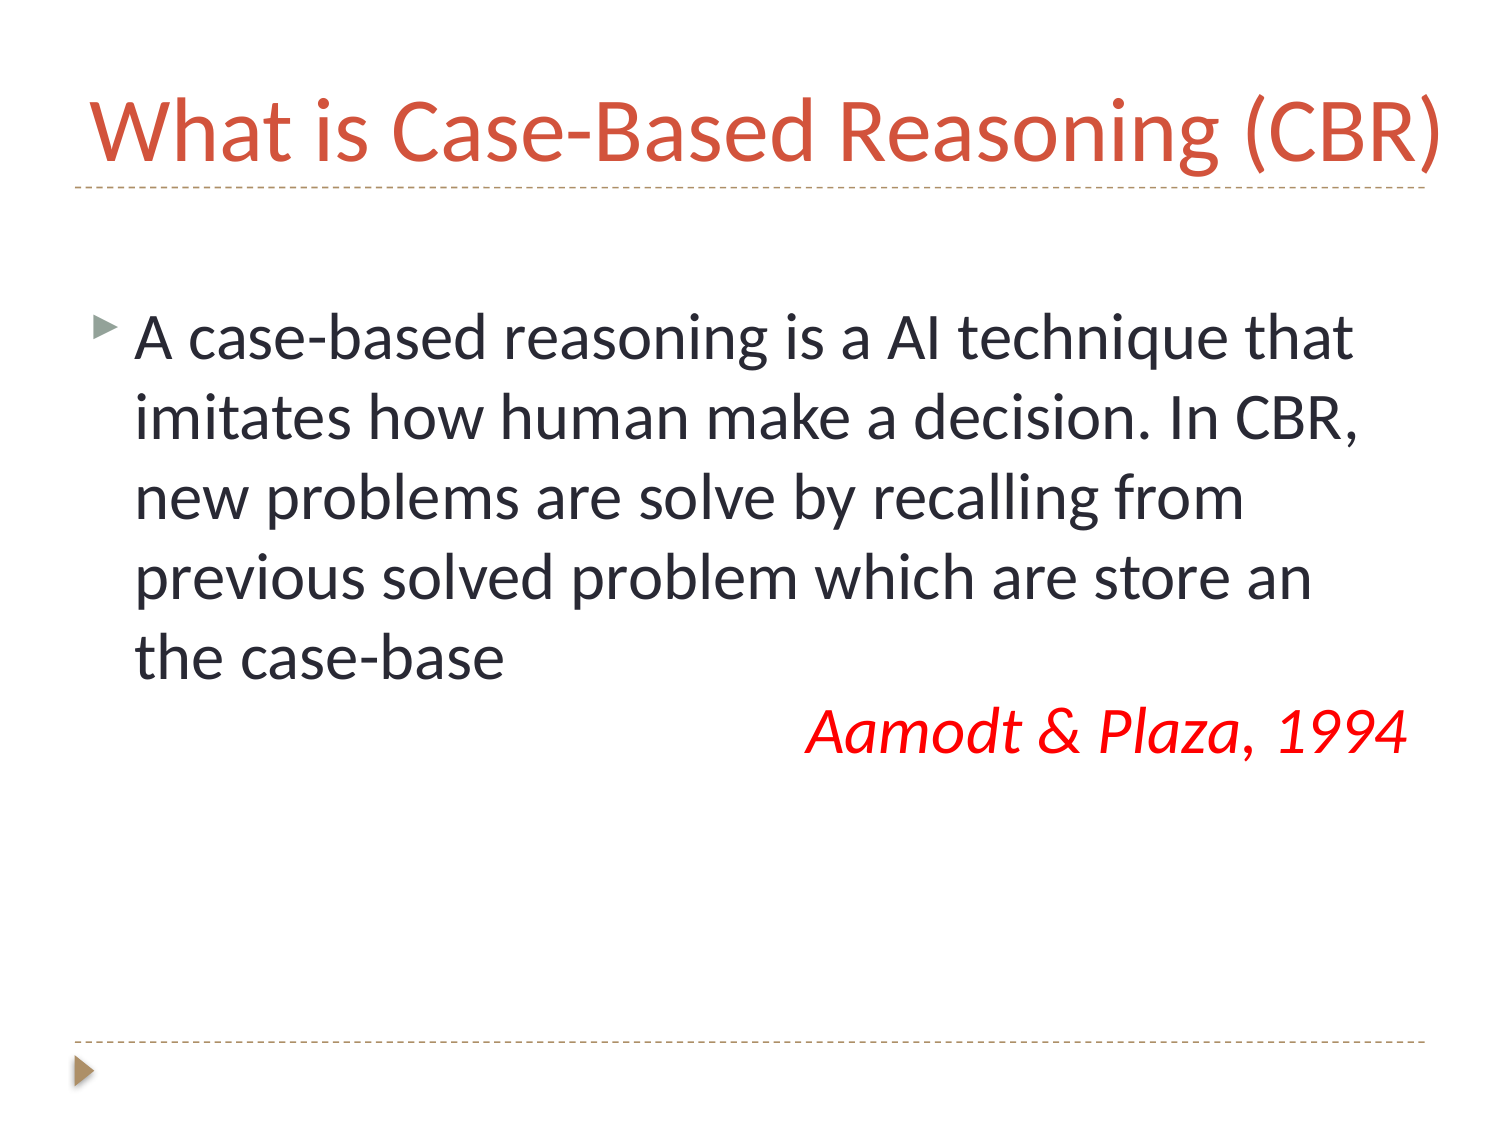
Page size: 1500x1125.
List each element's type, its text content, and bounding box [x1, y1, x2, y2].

title What is Case-Based Reasoning (CBR) [75, 24, 1500, 188]
text_box Aamodt & Plaza, 1994 [791, 679, 1423, 774]
list A case-based reasoning is a AI technique that imitates how human make a decision. In CBR, new problems are solve by recalling from previous solved problem which are store an the case-base [75, 200, 1425, 1010]
